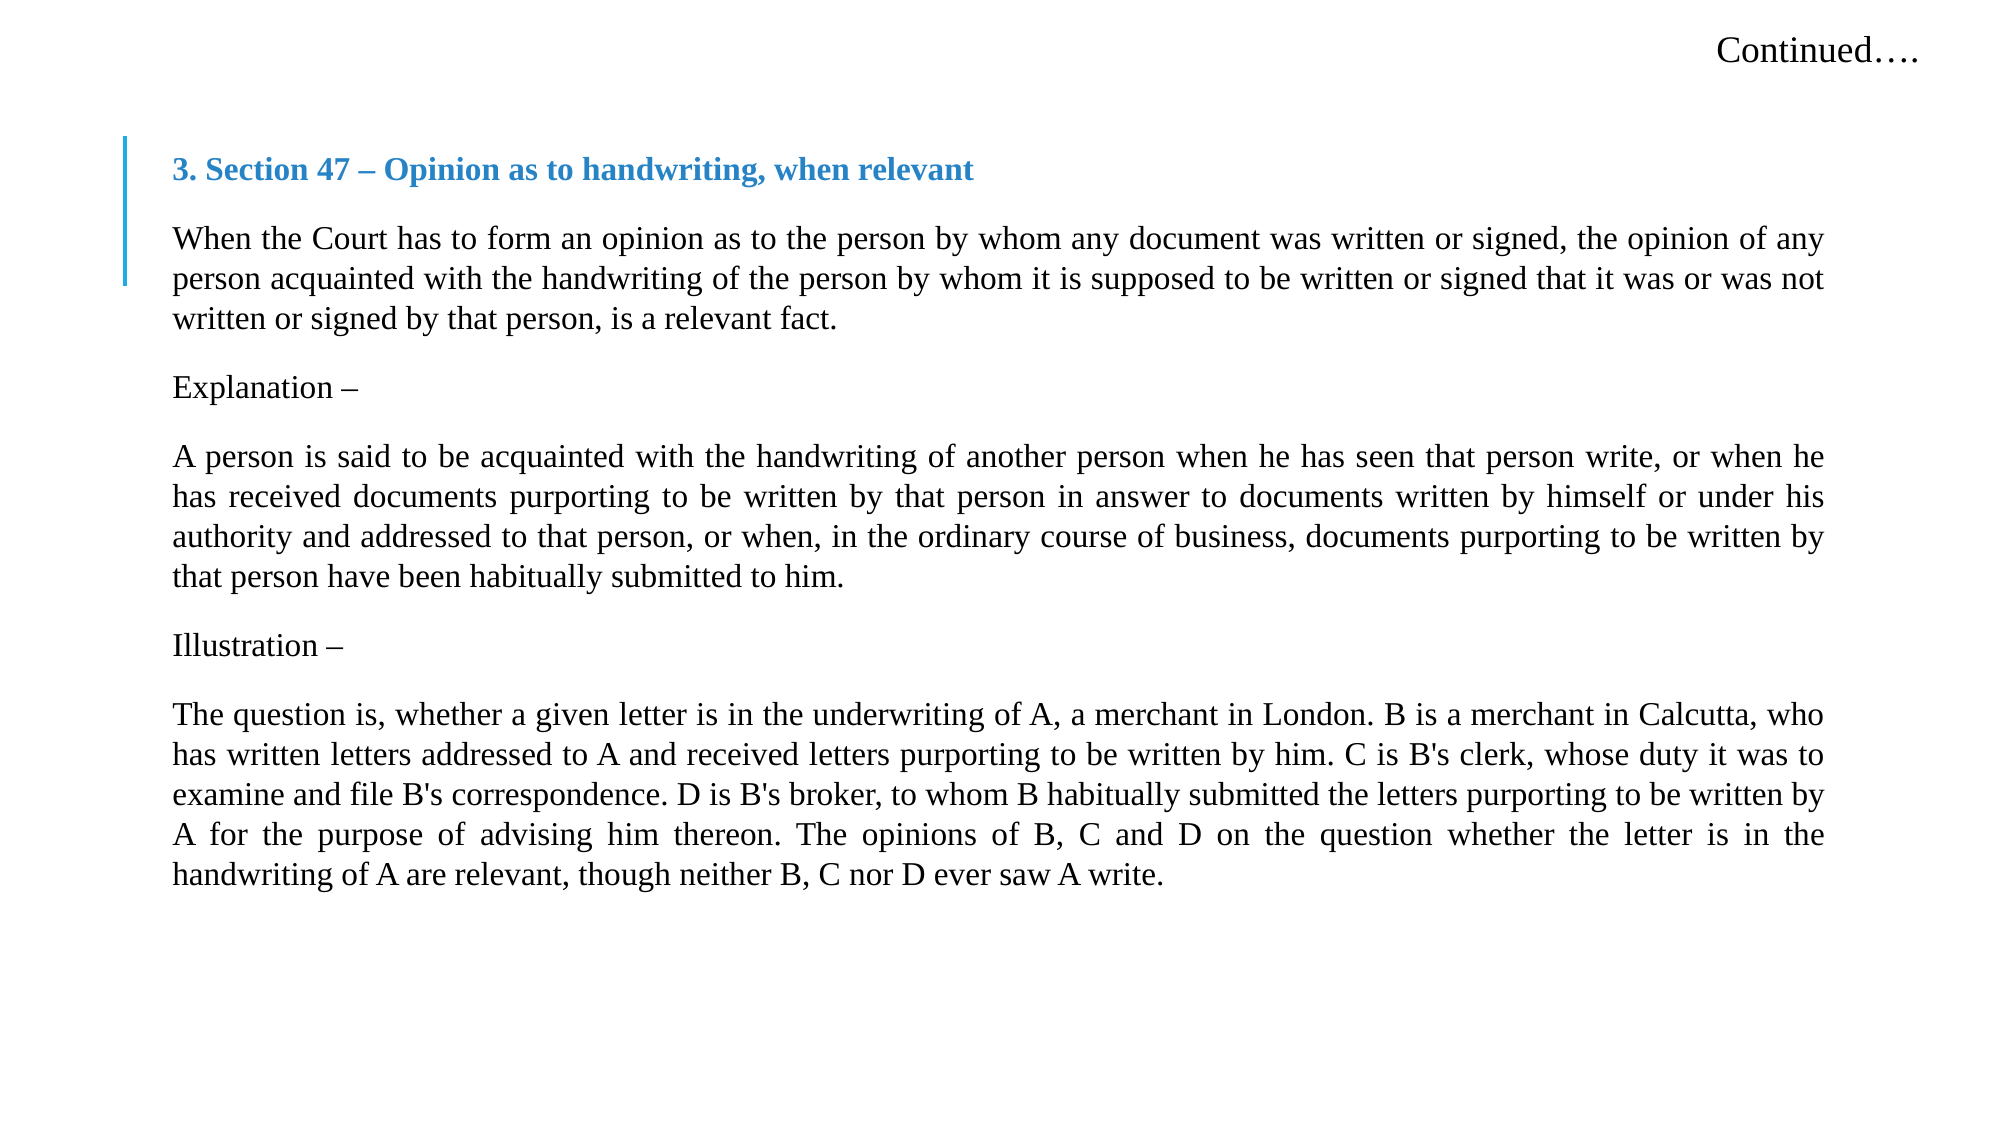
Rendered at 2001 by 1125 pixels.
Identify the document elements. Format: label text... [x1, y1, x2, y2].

list 3. Section 47 – Opinion as to handwriting, when relevant When the Court has to form an opinion as to the person by whom any document was written or signed, the opinion of any person acquainted with the handwriting of the person by whom it is supposed to be written or signed that it was or was not written or signed by that person, is a relevant fact. Explanation – A person is said to be acquainted with the handwriting of another person when he has seen that person write, or when he has received documents purporting to be written by that person in answer to documents written by himself or under his authority and addressed to that person, or when, in the ordinary course of business, documents purporting to be written by that person have been habitually submitted to him. Illustration – The question is, whether a given letter is in the underwriting of A, a merchant in London. B is a merchant in Calcutta, who has written letters addressed to A and received letters purporting to be written by him. C is B's clerk, whose duty it was to examine and file B's correspondence. D is B's broker, to whom B habitually submitted the letters purporting to be written by A for the purpose of advising him thereon. The opinions of B, C and D on the question whether the letter is in the handwriting of A are relevant, though neither B, C nor D ever saw A write. [164, 139, 1836, 1084]
text_box Continued…. [1701, 17, 1970, 77]
